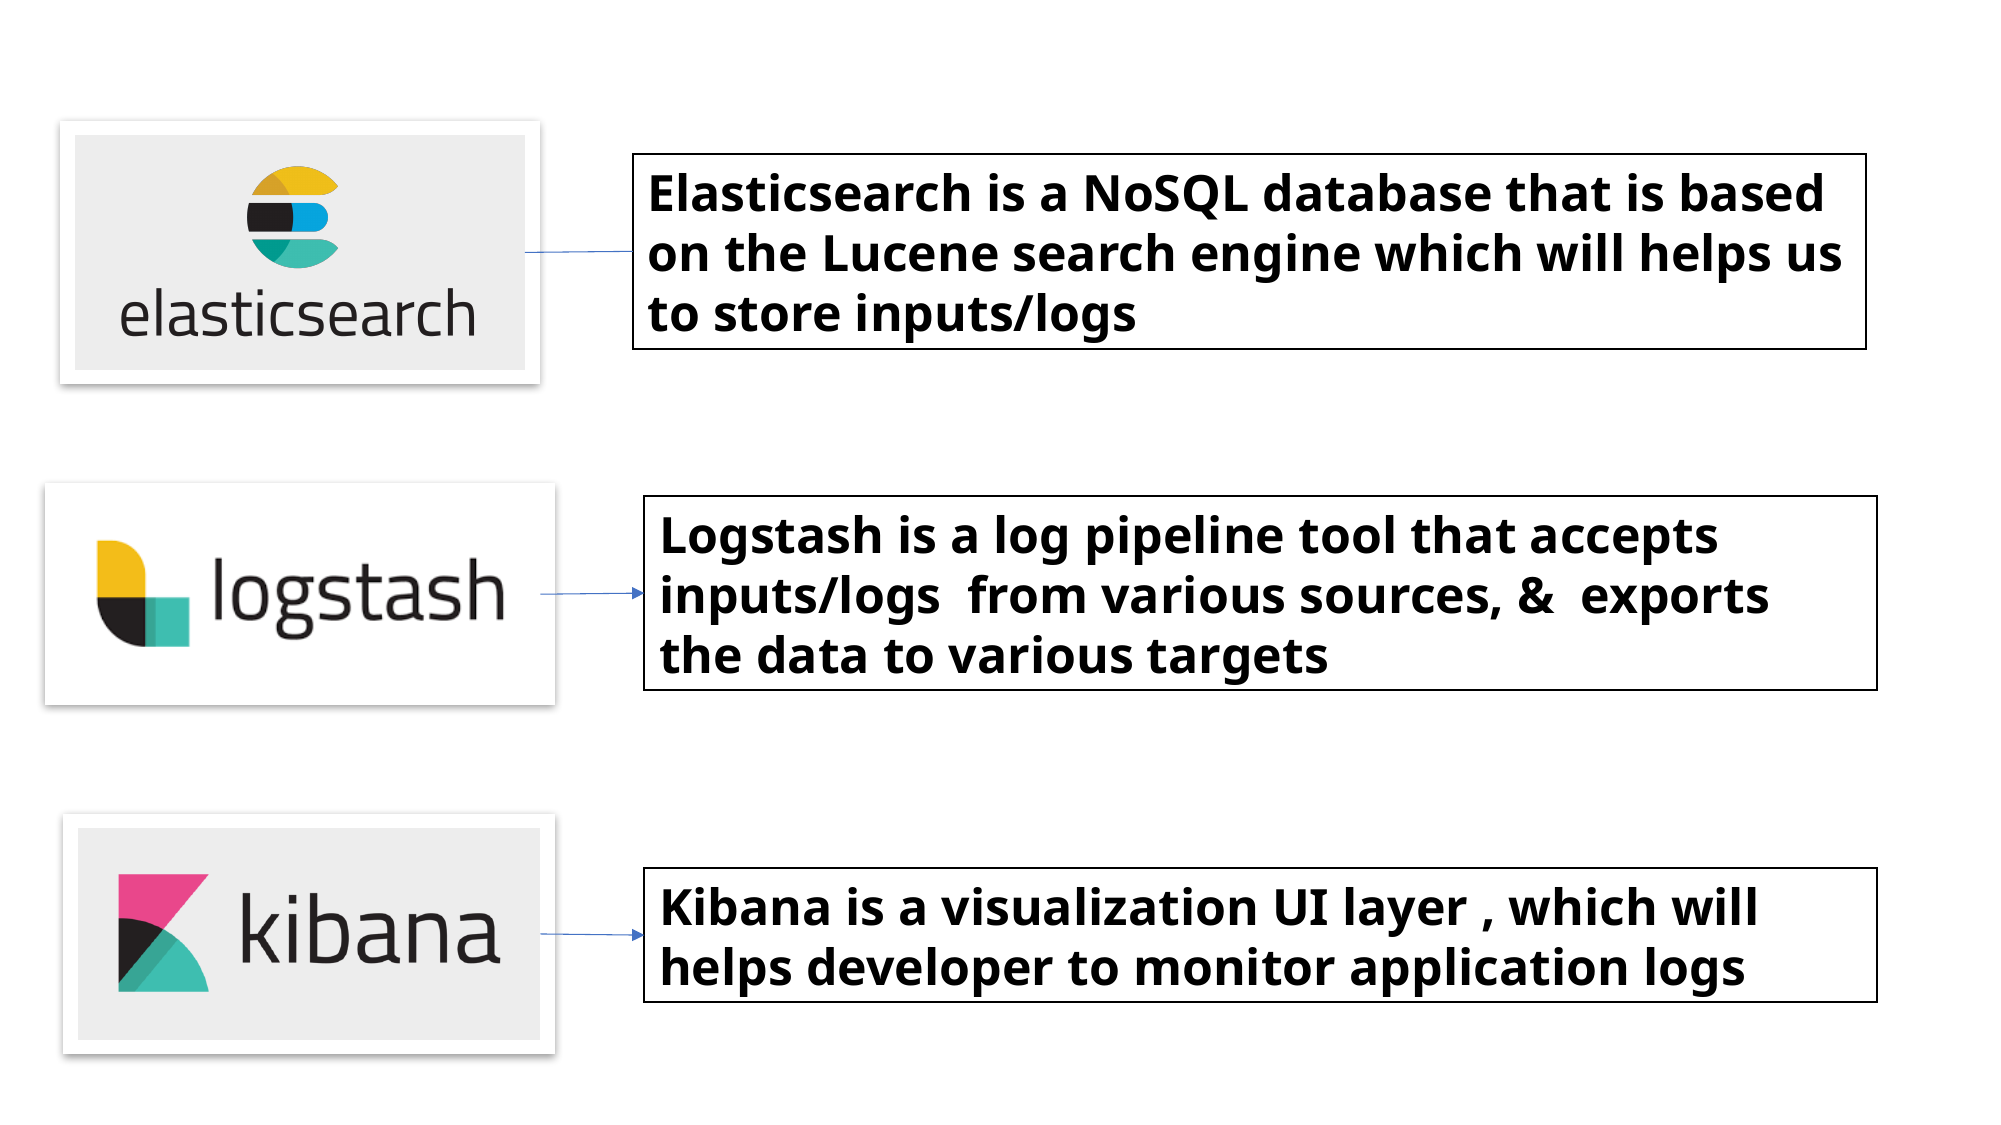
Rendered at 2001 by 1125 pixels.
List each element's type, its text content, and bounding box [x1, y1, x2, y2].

picture [77, 828, 541, 1040]
text_box Logstash is a log pipeline tool that accepts inputs/logs from various sources, & exports the data to various targets [643, 495, 1878, 691]
picture [74, 135, 525, 370]
text_box Kibana is a visualization UI layer , which will helps developer to monitor application logs [643, 867, 1878, 1003]
picture [59, 497, 541, 691]
text_box Elasticsearch is a NoSQL database that is based on the Lucene search engine which will helps us to store inputs/logs [632, 153, 1867, 350]
